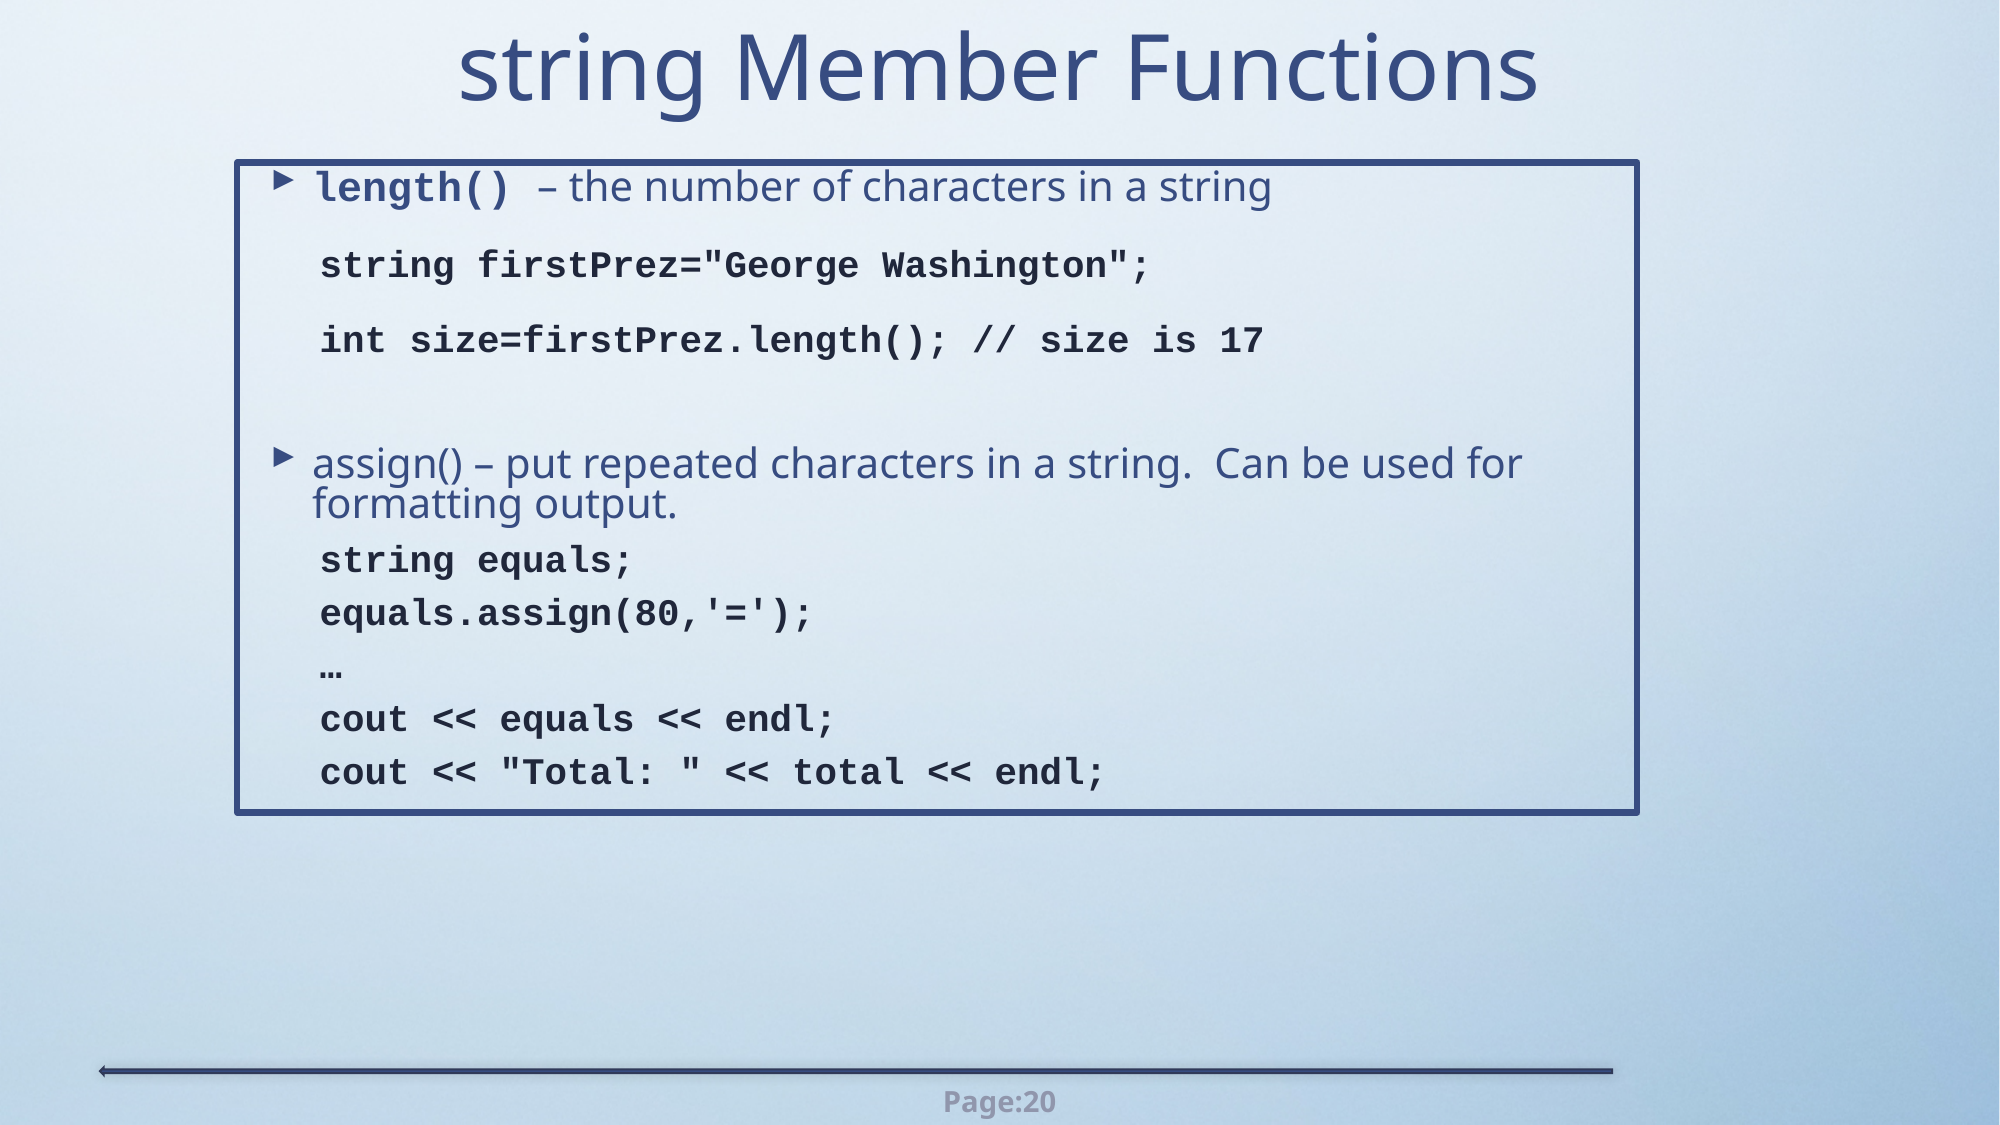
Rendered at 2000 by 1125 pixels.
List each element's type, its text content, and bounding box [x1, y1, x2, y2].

title string Member Functions [0, 0, 2000, 130]
list length() – the number of characters in a string string firstPrez="George Washington"; int size=firstPrez.length(); // size is 17 assign() – put repeated characters in a string. Can be used for formatting output. string equals; equals.assign(80,'='); … cout << equals << endl; cout << "Total: " << total << endl; [237, 162, 1638, 813]
picture [0, 130, 2000, 1125]
